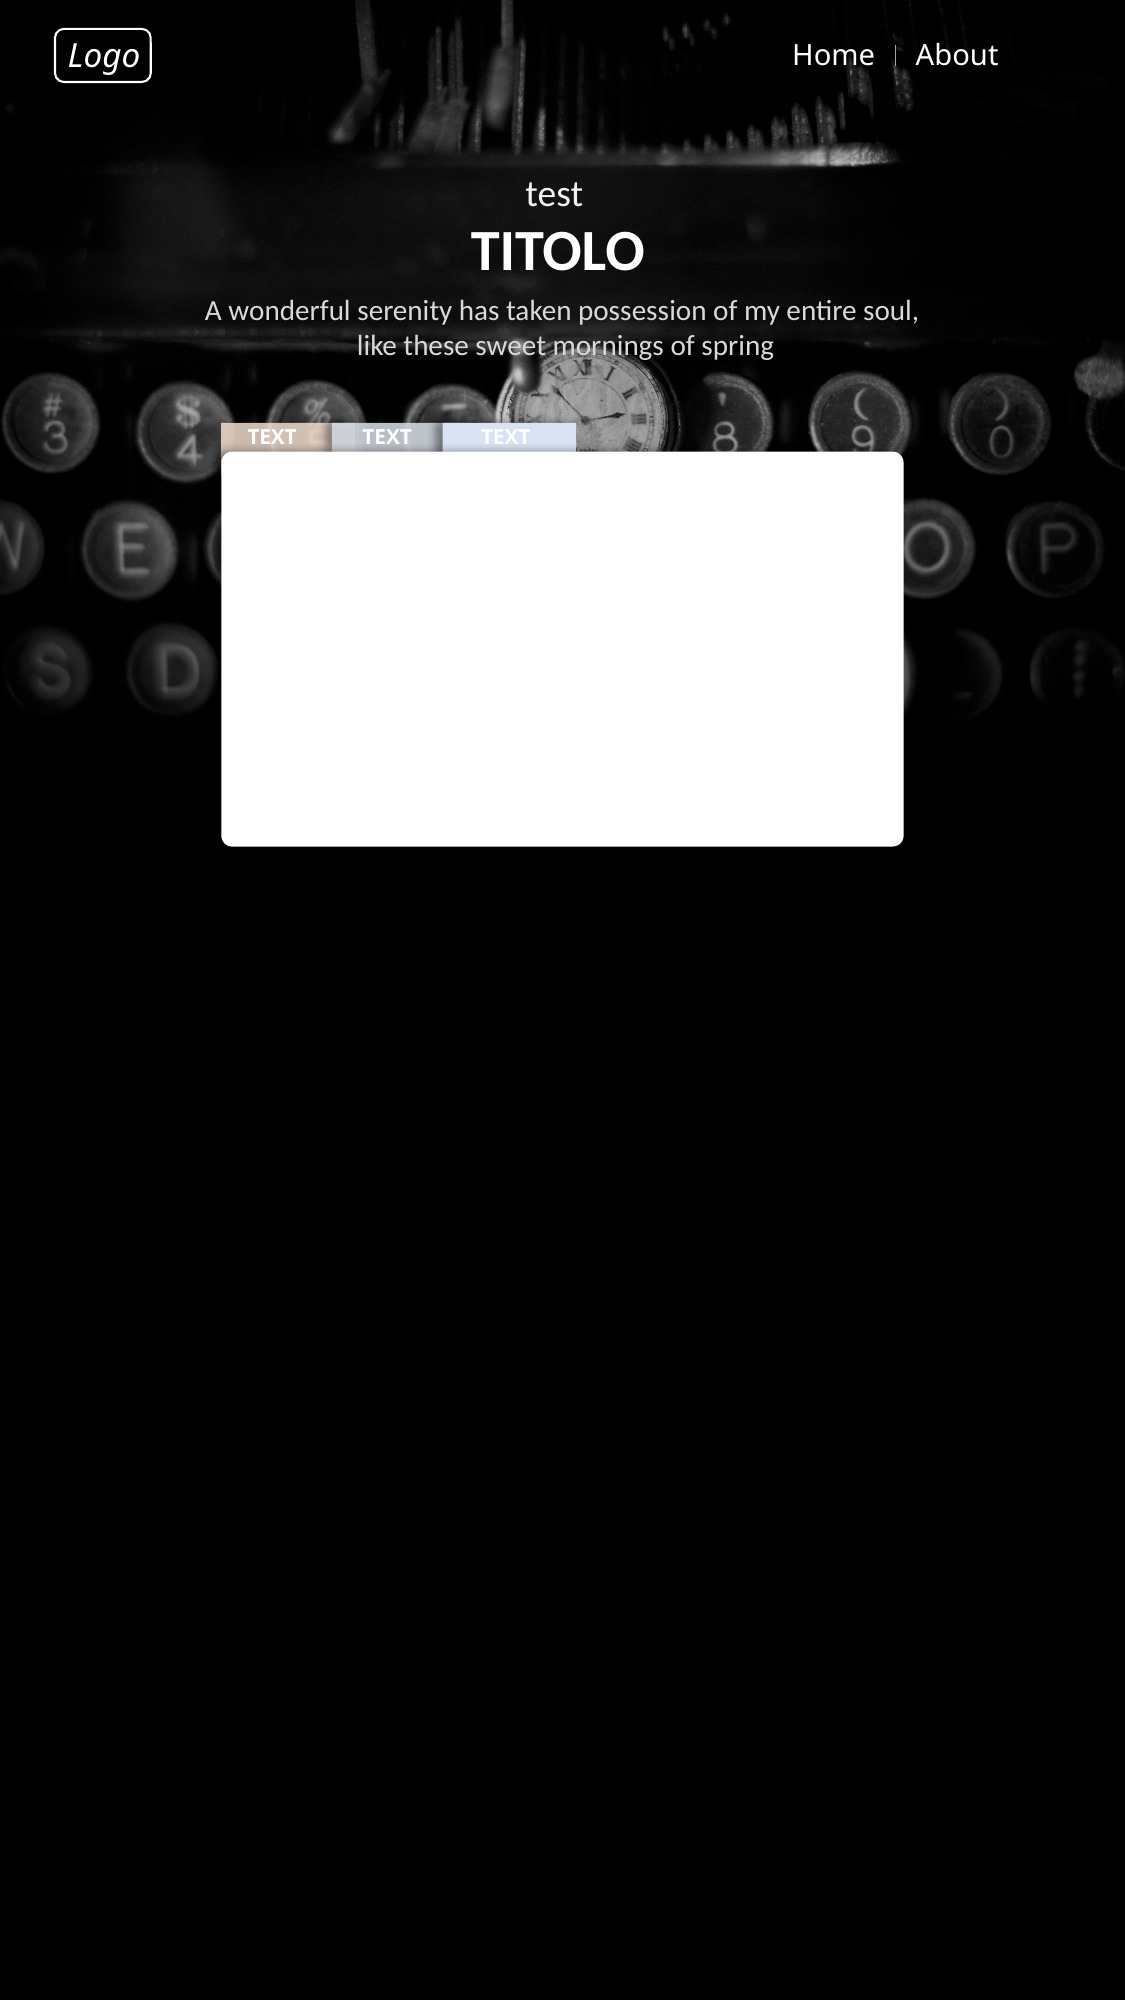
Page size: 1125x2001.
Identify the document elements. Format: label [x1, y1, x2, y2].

text_box [220, 751, 905, 848]
picture [0, 0, 1125, 751]
